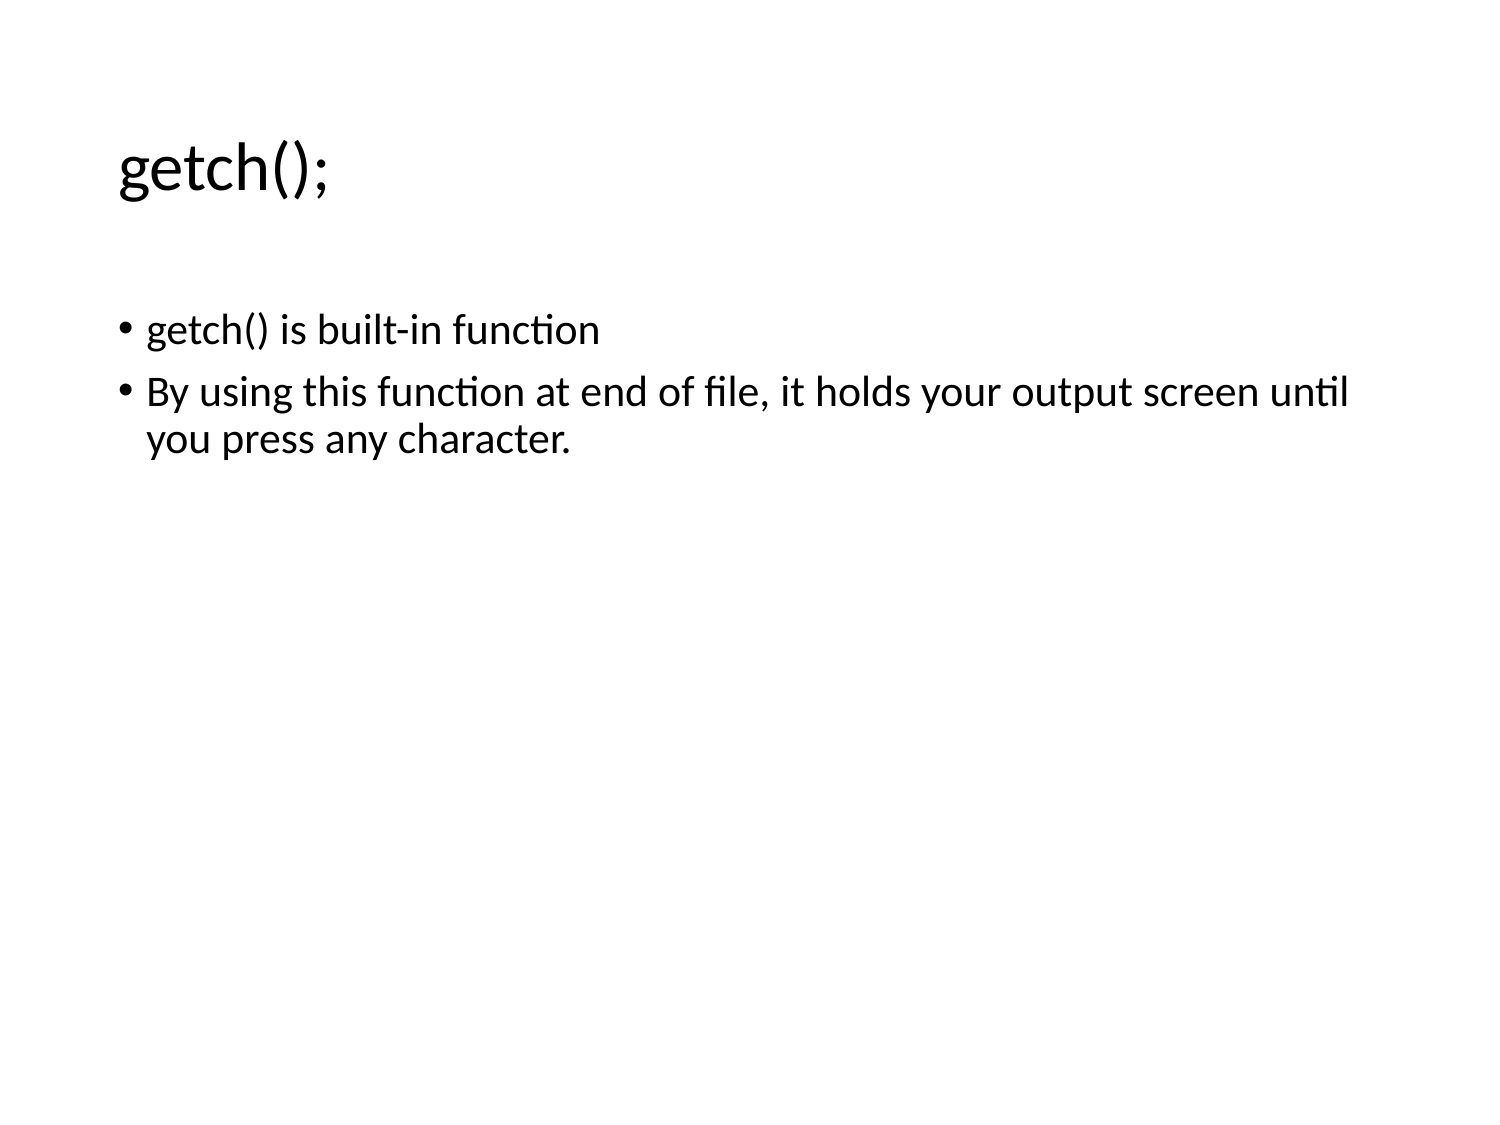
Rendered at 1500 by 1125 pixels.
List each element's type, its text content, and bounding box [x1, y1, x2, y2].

list getch() is built-in function By using this function at end of file, it holds your output screen until you press any character. [103, 299, 1397, 1014]
title getch(); [103, 59, 1397, 278]
